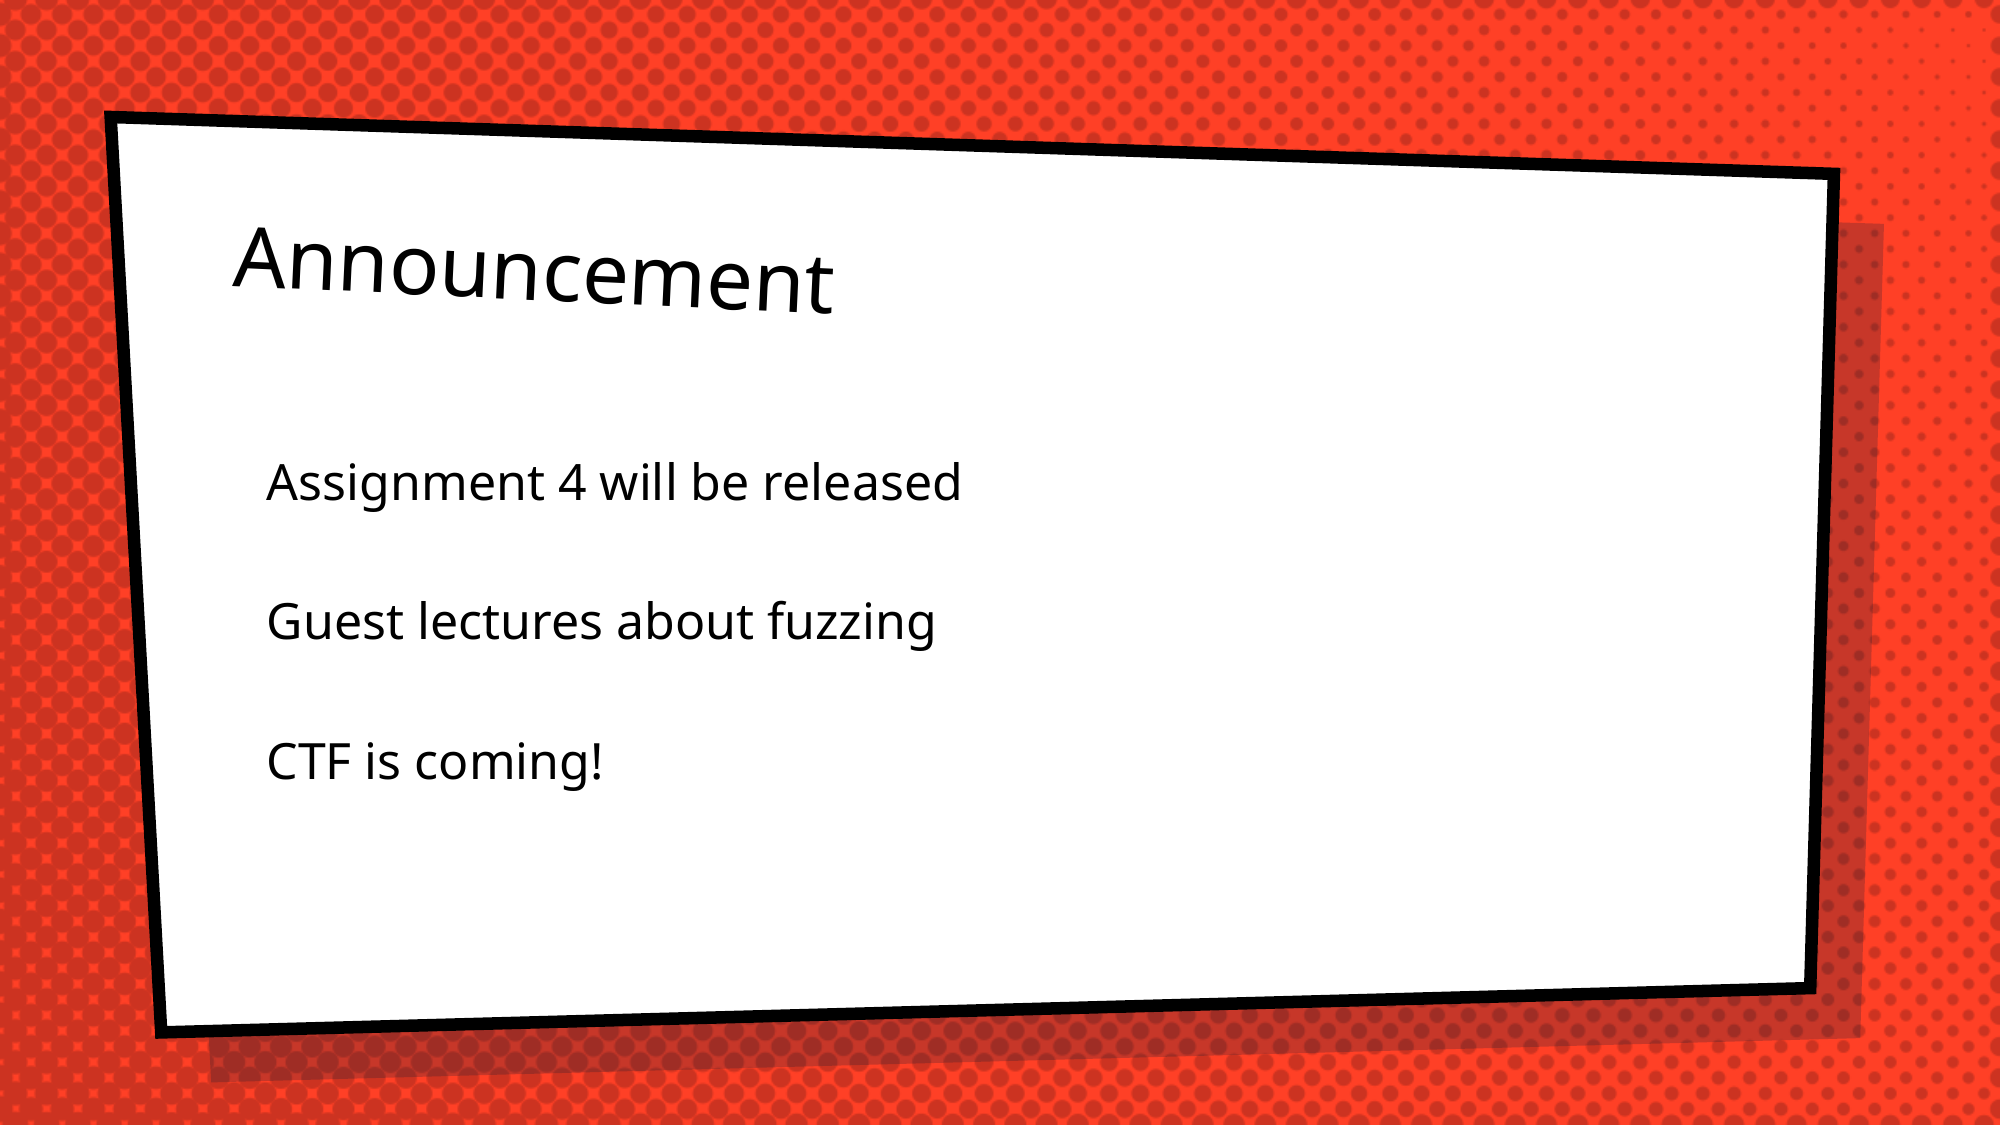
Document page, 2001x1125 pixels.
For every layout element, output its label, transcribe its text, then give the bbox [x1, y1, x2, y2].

text_box Announcement [210, 155, 1755, 338]
text_box Assignment 4 will be released Guest lectures about fuzzing CTF is coming! [230, 338, 1755, 902]
